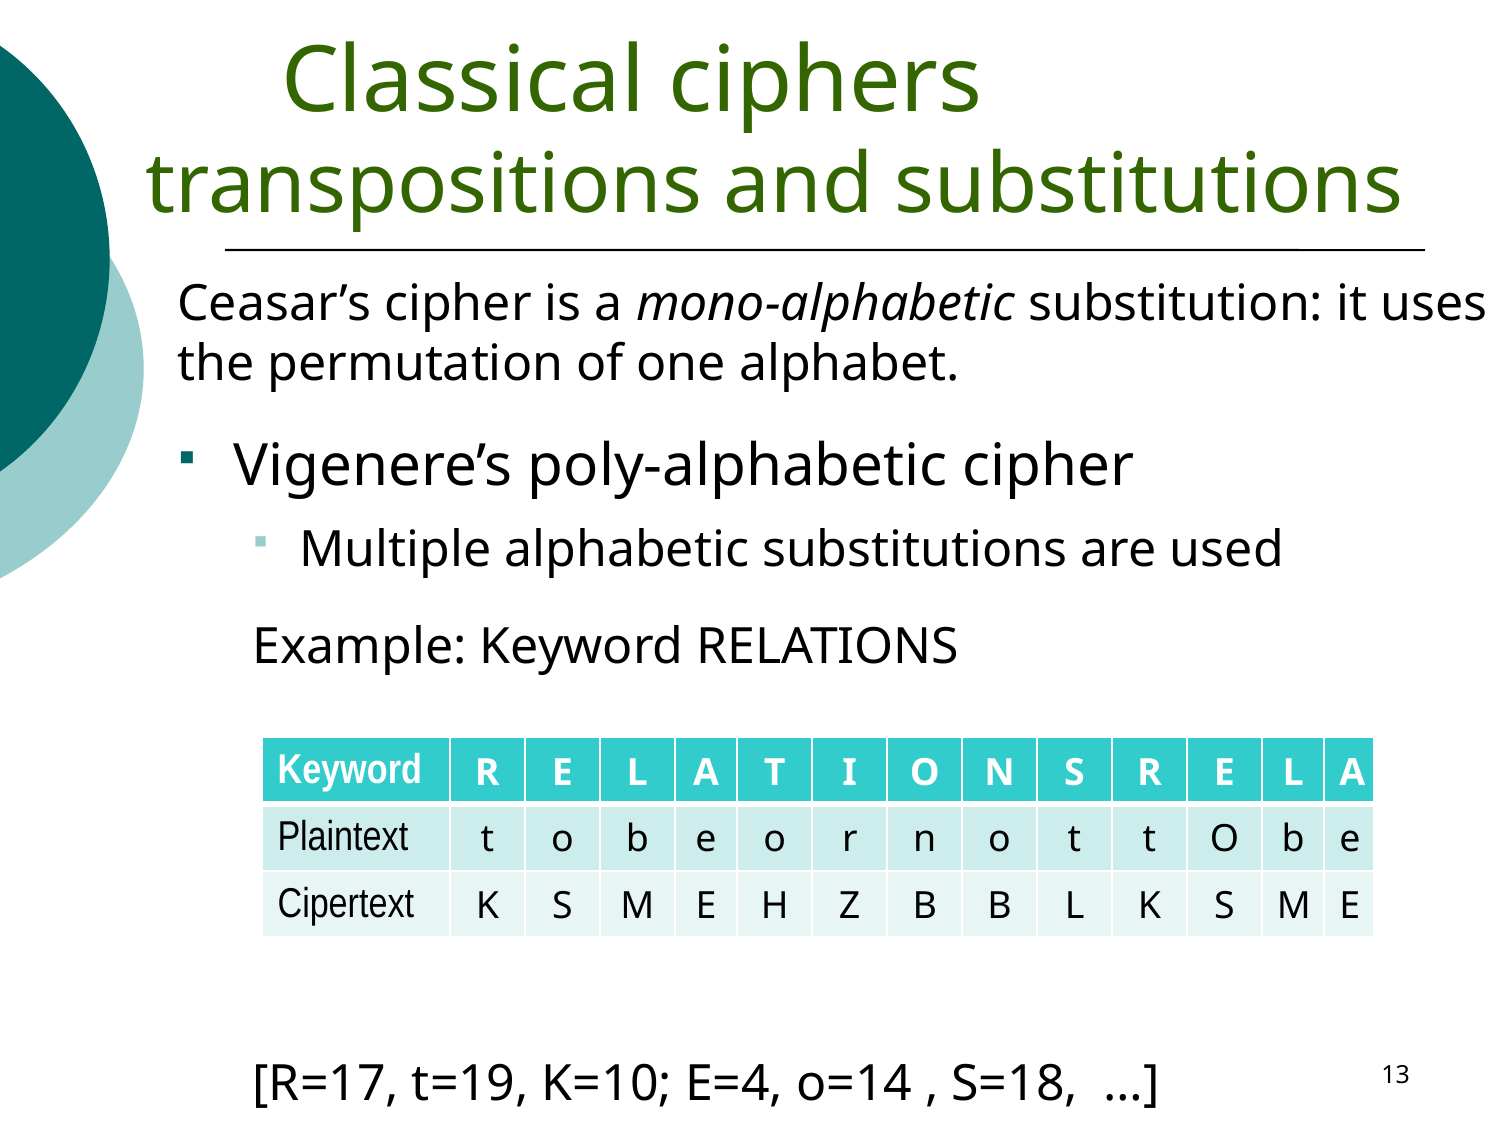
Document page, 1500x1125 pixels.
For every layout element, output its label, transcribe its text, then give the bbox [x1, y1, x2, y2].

table_cell E [1325, 872, 1373, 936]
table_cell o [526, 807, 599, 870]
table_header T [738, 738, 811, 801]
table_cell S [526, 872, 599, 936]
table_header S [1038, 738, 1111, 801]
list Ceasar’s cipher is a mono-alphabetic substitution: it uses the permutation of one alphabet. Vigenere’s poly-alphabetic cipher Multiple alphabetic substitutions are used Example: Keyword RELATIONS [R=17, t=19, K=10; E=4, o=14 , S=18, …] [162, 262, 1500, 938]
table_header N [963, 738, 1036, 801]
table_header A [676, 738, 736, 801]
table_cell Cipertext [263, 872, 449, 936]
table_cell r [813, 807, 886, 870]
table_header I [813, 738, 886, 801]
table_cell K [451, 872, 524, 936]
title Classical ciphers transpositions and substitutions [62, 49, 1488, 237]
table_cell Z [813, 872, 886, 936]
table_header O [888, 738, 961, 801]
table_cell M [601, 872, 674, 936]
table_cell o [963, 807, 1036, 870]
table_cell t [451, 807, 524, 870]
table_cell n [888, 807, 961, 870]
table_cell K [1113, 872, 1186, 936]
table_cell L [1038, 872, 1111, 936]
table_cell b [601, 807, 674, 870]
table_cell e [676, 807, 736, 870]
slide_number 13 [1074, 1024, 1426, 1101]
table_cell H [738, 872, 811, 936]
table_cell o [738, 807, 811, 870]
table_cell B [963, 872, 1036, 936]
table_header Keyword [263, 738, 449, 801]
table_header L [1263, 738, 1323, 801]
table_cell e [1325, 807, 1373, 870]
table_header R [1113, 738, 1186, 801]
table_header L [601, 738, 674, 801]
table_header E [526, 738, 599, 801]
table_cell t [1038, 807, 1111, 870]
table_cell S [1188, 872, 1261, 936]
table_header A [1325, 738, 1373, 801]
table_cell Plaintext [263, 807, 449, 870]
table_cell B [888, 872, 961, 936]
table_header E [1188, 738, 1261, 801]
table_cell M [1263, 872, 1323, 936]
table_cell O [1188, 807, 1261, 870]
table_cell t [1113, 807, 1186, 870]
table_cell E [676, 872, 736, 936]
table_cell b [1263, 807, 1323, 870]
table_header R [451, 738, 524, 801]
